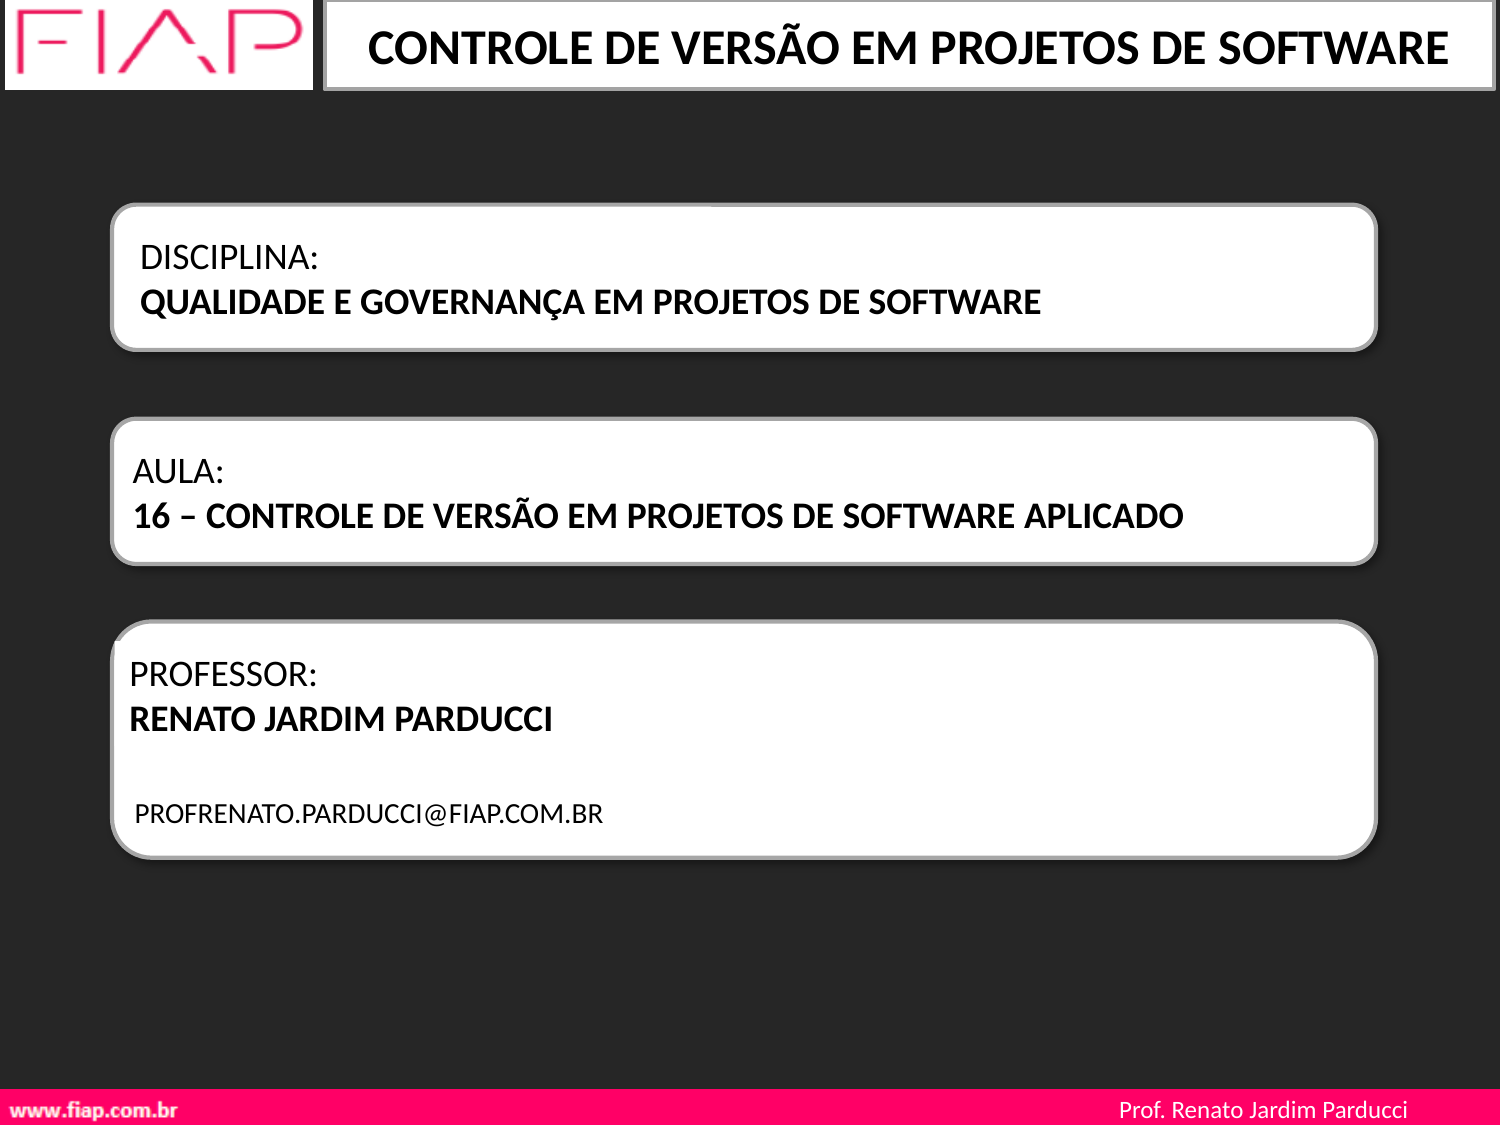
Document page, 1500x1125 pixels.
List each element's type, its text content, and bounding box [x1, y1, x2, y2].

text_box PROFESSOR: RENATO JARDIM PARDUCCI [114, 641, 595, 746]
text_box [109, 619, 1379, 860]
text_box PROFRENATO.PARDUCCI@FIAP.COM.BR [119, 786, 620, 837]
text_box DISCIPLINA: QUALIDADE E GOVERNANÇA EM PROJETOS DE SOFTWARE [125, 224, 1058, 329]
text_box AULA: 16 – CONTROLE DE VERSÃO EM PROJETOS DE SOFTWARE APLICADO [117, 438, 1200, 544]
text_box [109, 202, 1379, 352]
text_box [109, 416, 1379, 567]
